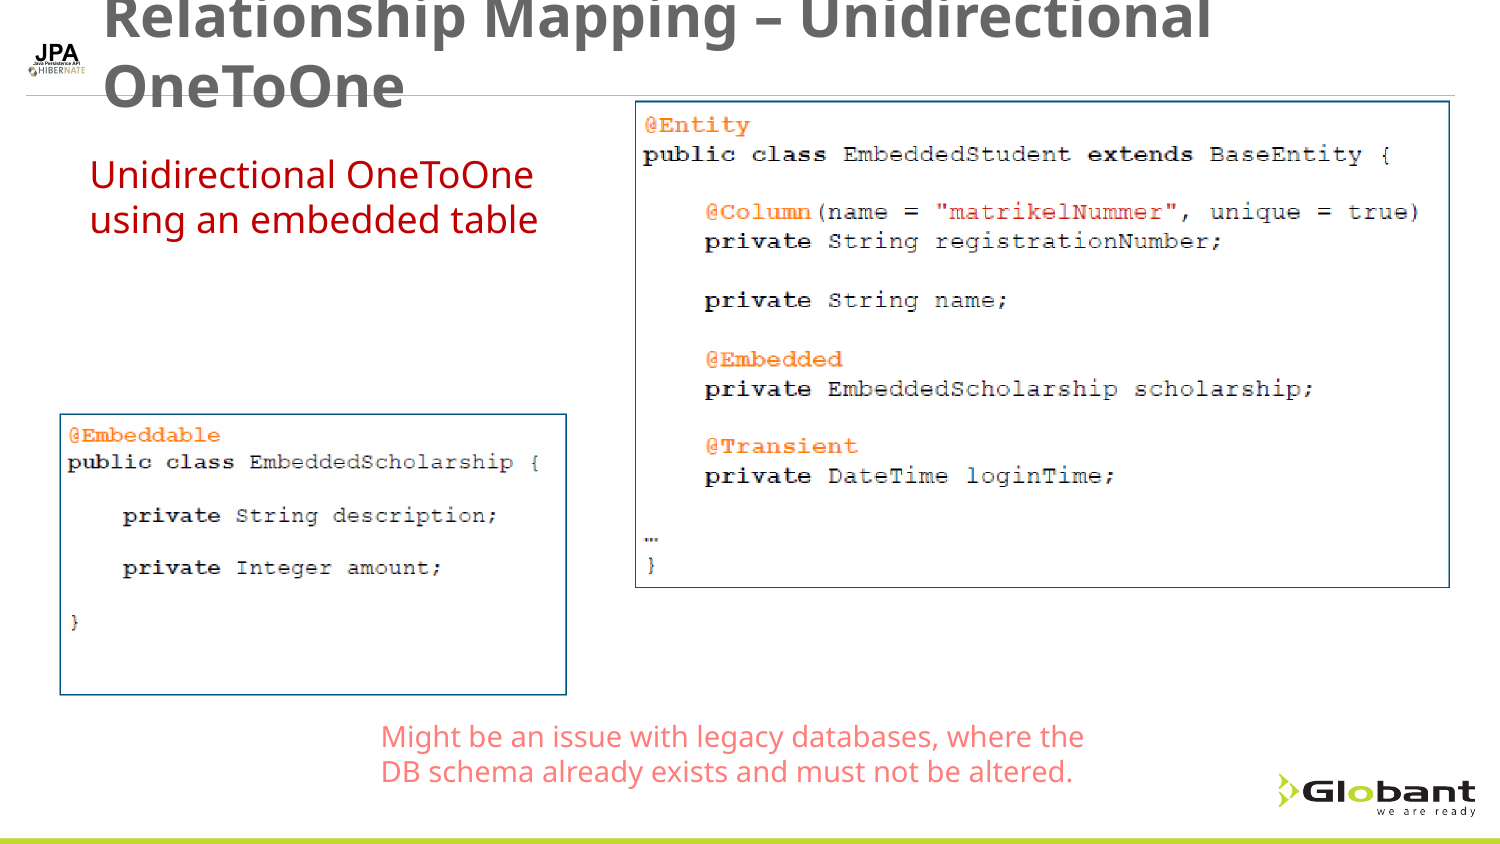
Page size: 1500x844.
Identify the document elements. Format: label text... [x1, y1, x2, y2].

text_box Might be an issue with legacy databases, where the DB schema already exists and must not be altered. [365, 710, 1116, 797]
text_box Unidirectional OneToOne using an embedded table [74, 143, 585, 249]
picture [0, 0, 1500, 844]
text_box Relationship Mapping – Unidirectional OneToOne [87, 11, 1500, 87]
